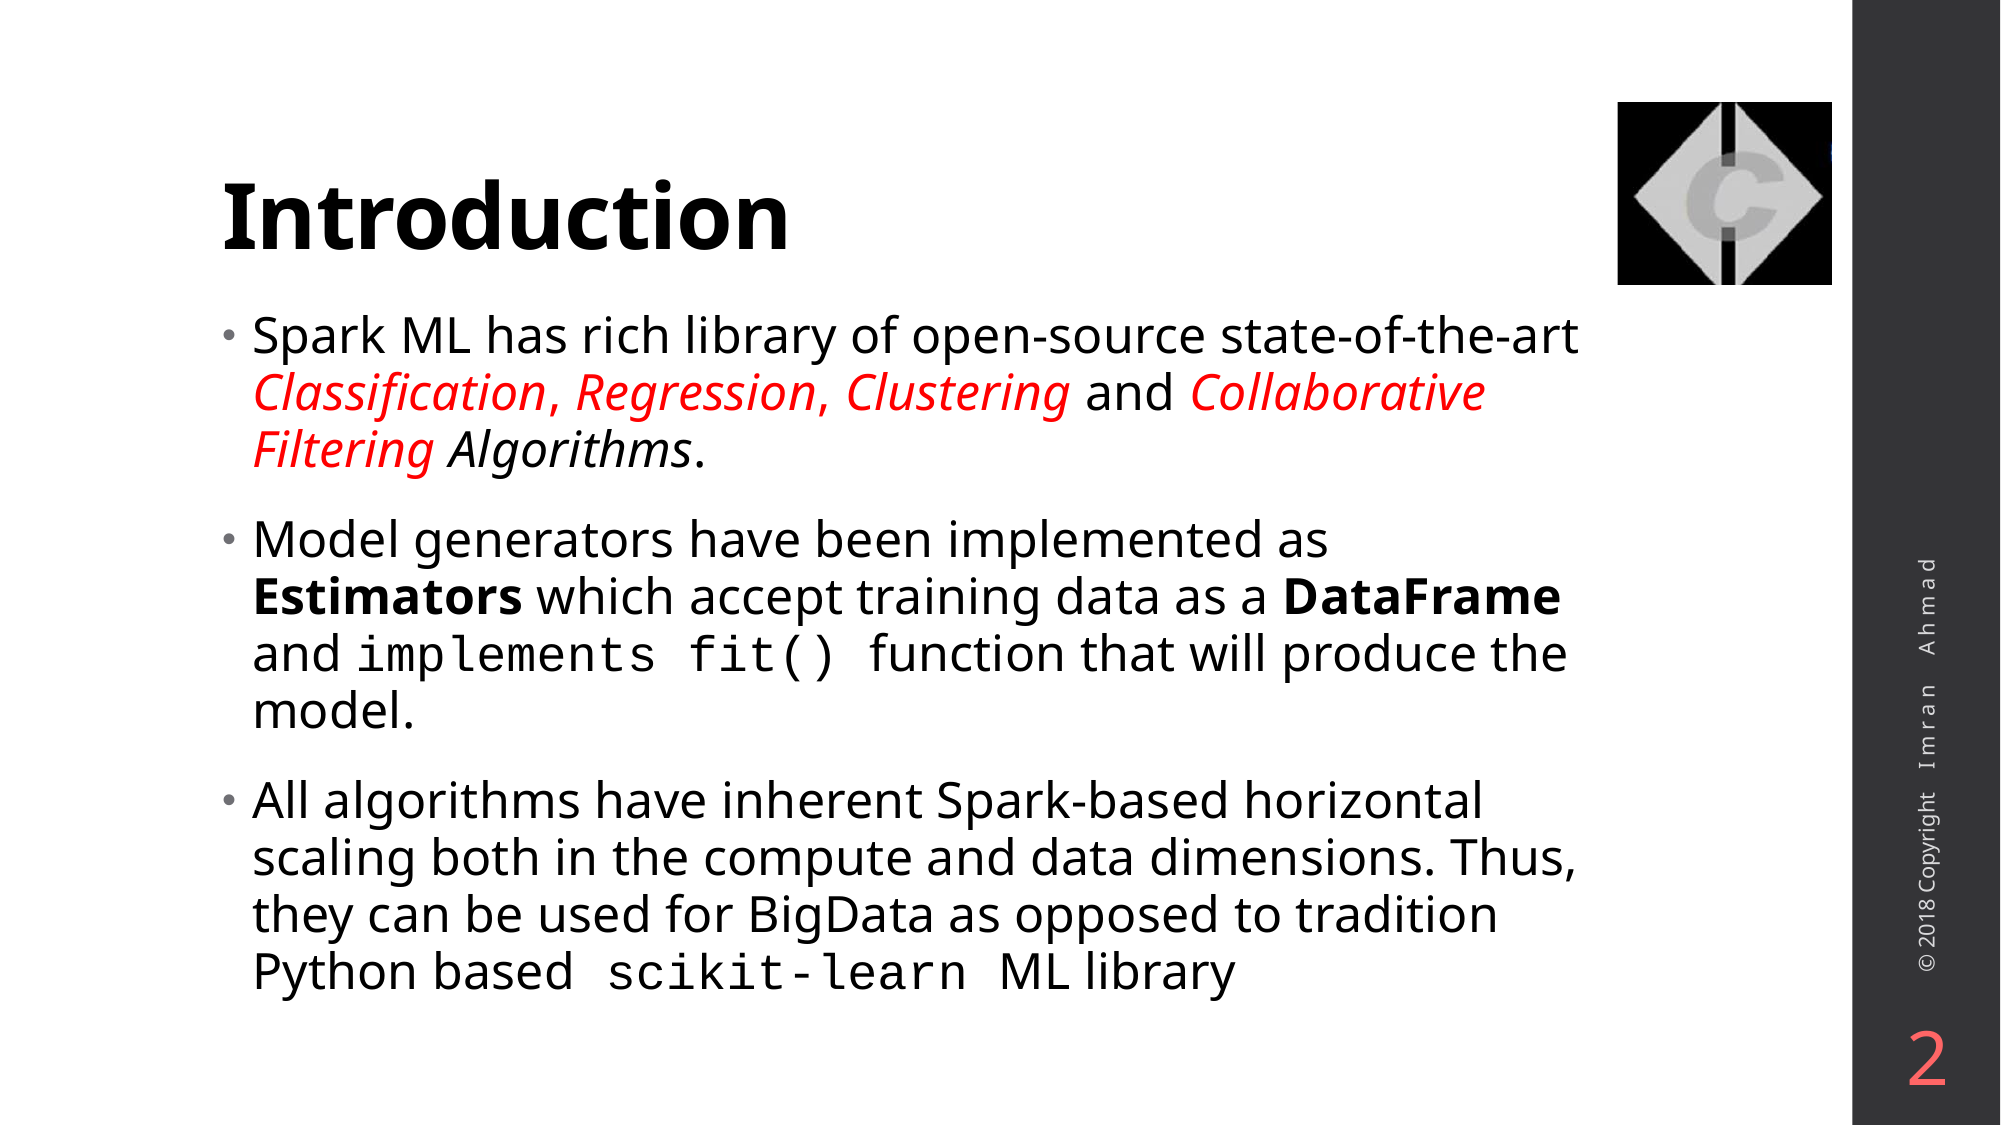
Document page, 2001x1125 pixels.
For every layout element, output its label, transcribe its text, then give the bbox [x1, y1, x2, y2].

title Introduction [206, 60, 1797, 278]
list Spark ML has rich library of open-source state-of-the-art Classification, Regression, Clustering and Collaborative Filtering Algorithms. Model generators have been implemented as Estimators which accept training data as a DataFrame and implements fit() function that will produce the model. All algorithms have inherent Spark-based horizontal scaling both in the compute and data dimensions. Thus, they can be used for BigData as opposed to tradition Python based scikit-learn ML library [206, 299, 1617, 1014]
picture [1617, 102, 1832, 285]
footer © 2018 Copyright I m r a n A h m a d [1897, 400, 1958, 988]
slide_number 2 [1852, 1012, 2000, 1110]
